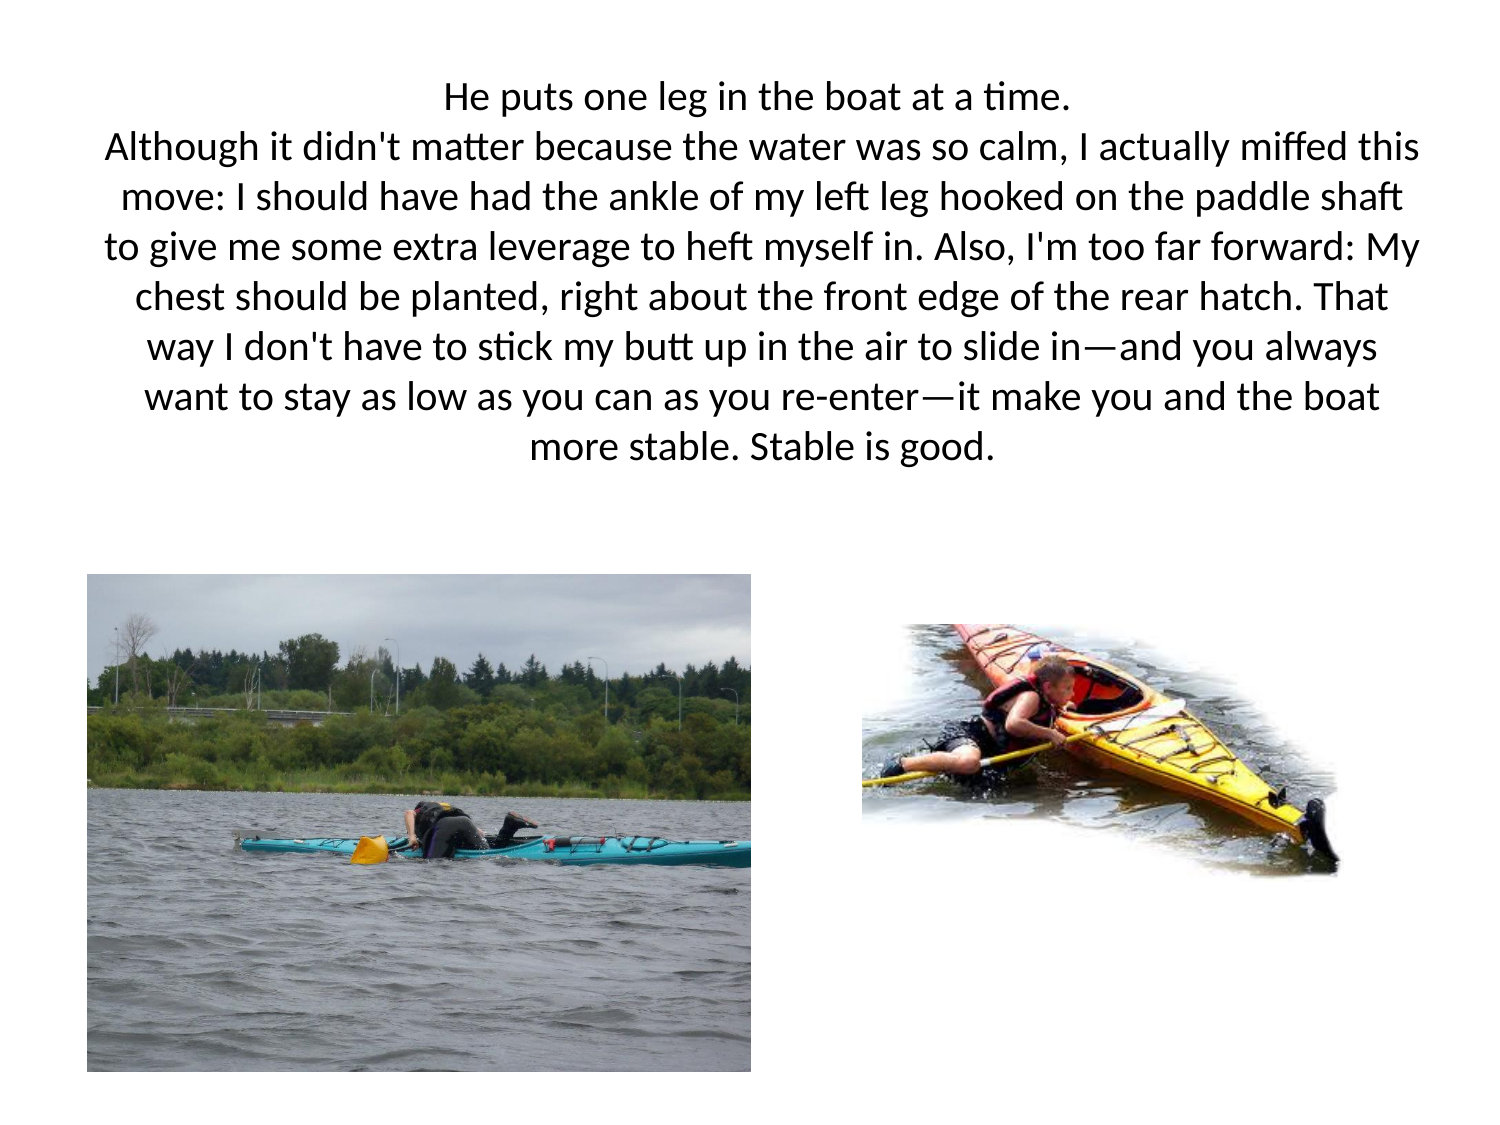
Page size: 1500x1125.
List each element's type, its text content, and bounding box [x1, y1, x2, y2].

title He puts one leg in the boat at a time. Although it didn't matter because the water was so calm, I actually miffed this move: I should have had the ankle of my left leg hooked on the paddle shaft to give me some extra leverage to heft myself in. Also, I'm too far forward: My chest should be planted, right about the front edge of the rear hatch. That way I don't have to stick my butt up in the air to slide in—and you always want to stay as low as you can as you re-enter—it make you and the boat more stable. Stable is good. [87, 174, 1438, 363]
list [87, 574, 751, 1073]
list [862, 624, 1344, 882]
